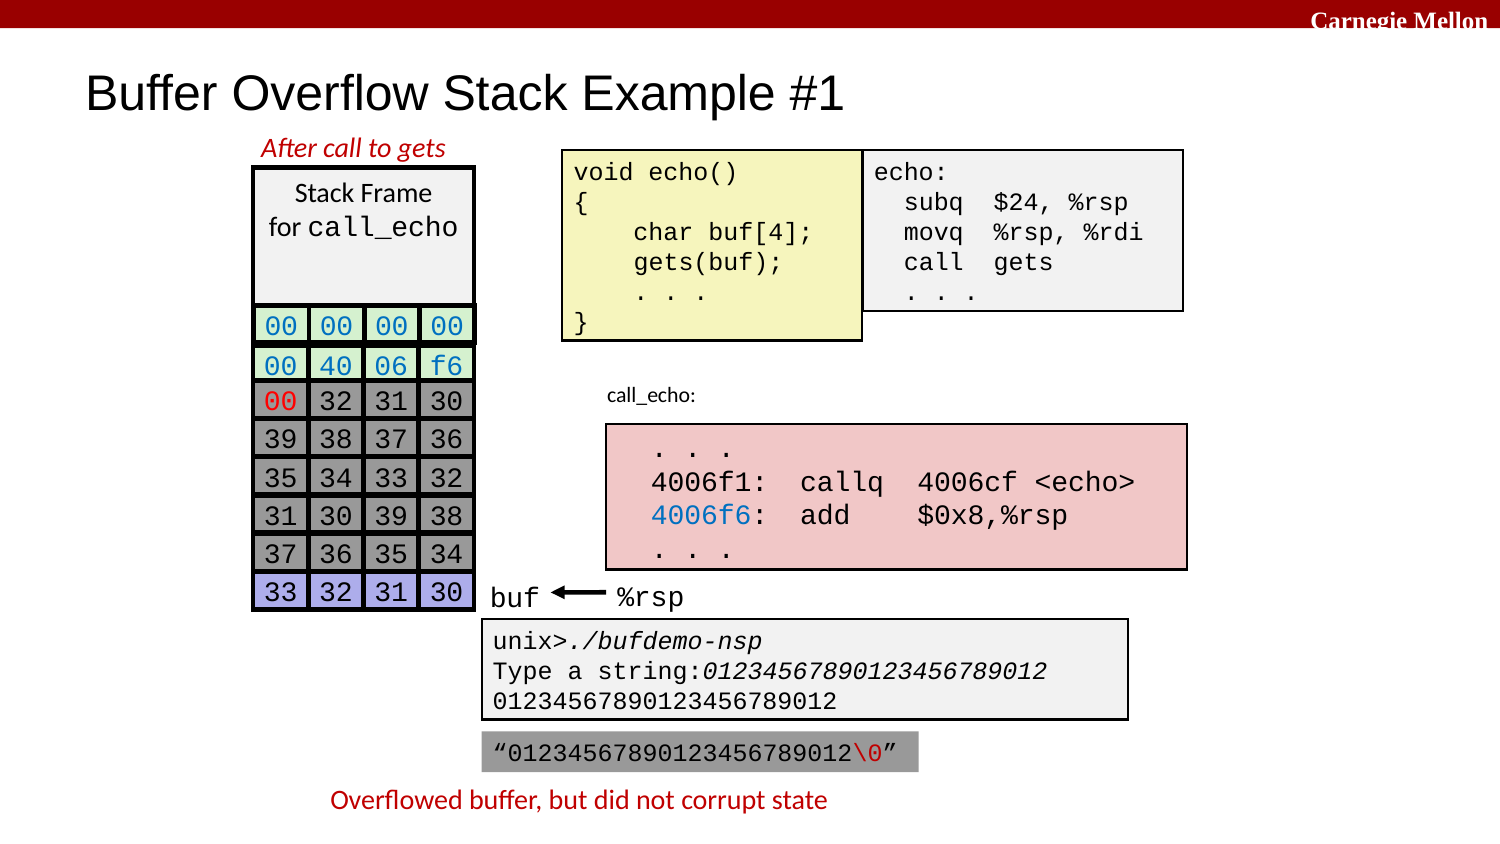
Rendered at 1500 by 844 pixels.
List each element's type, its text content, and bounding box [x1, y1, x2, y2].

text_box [252, 501, 475, 534]
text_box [252, 578, 475, 610]
title Buffer Overflow Stack Example #1 [70, 55, 960, 127]
text_box %rsp [602, 571, 700, 618]
text_box [555, 586, 602, 599]
text_box Stack Frame for call_echo [253, 167, 475, 303]
text_box call_echo: [592, 373, 712, 415]
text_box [252, 540, 475, 572]
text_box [253, 305, 475, 344]
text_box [252, 464, 475, 495]
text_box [252, 380, 475, 419]
text_box void echo() { char buf[4]; gets(buf); . . . } [562, 149, 863, 341]
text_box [252, 350, 475, 379]
text_box Overflowed buffer, but did not corrupt state [315, 774, 844, 823]
text_box . . . 4006f1: callq 4006cf <echo> 4006f6: add $0x8,%rsp . . . [606, 423, 1187, 570]
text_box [252, 424, 475, 457]
text_box unix>./bufdemo-nsp Type a string:01234567890123456789012 01234567890123456789012 [481, 618, 1129, 720]
text_box echo: subq $24, %rsp movq %rsp, %rdi call gets . . . [863, 150, 1183, 311]
text_box “01234567890123456789012\0” [481, 731, 919, 773]
text_box After call to gets [246, 121, 461, 171]
text_box buf [474, 571, 555, 621]
